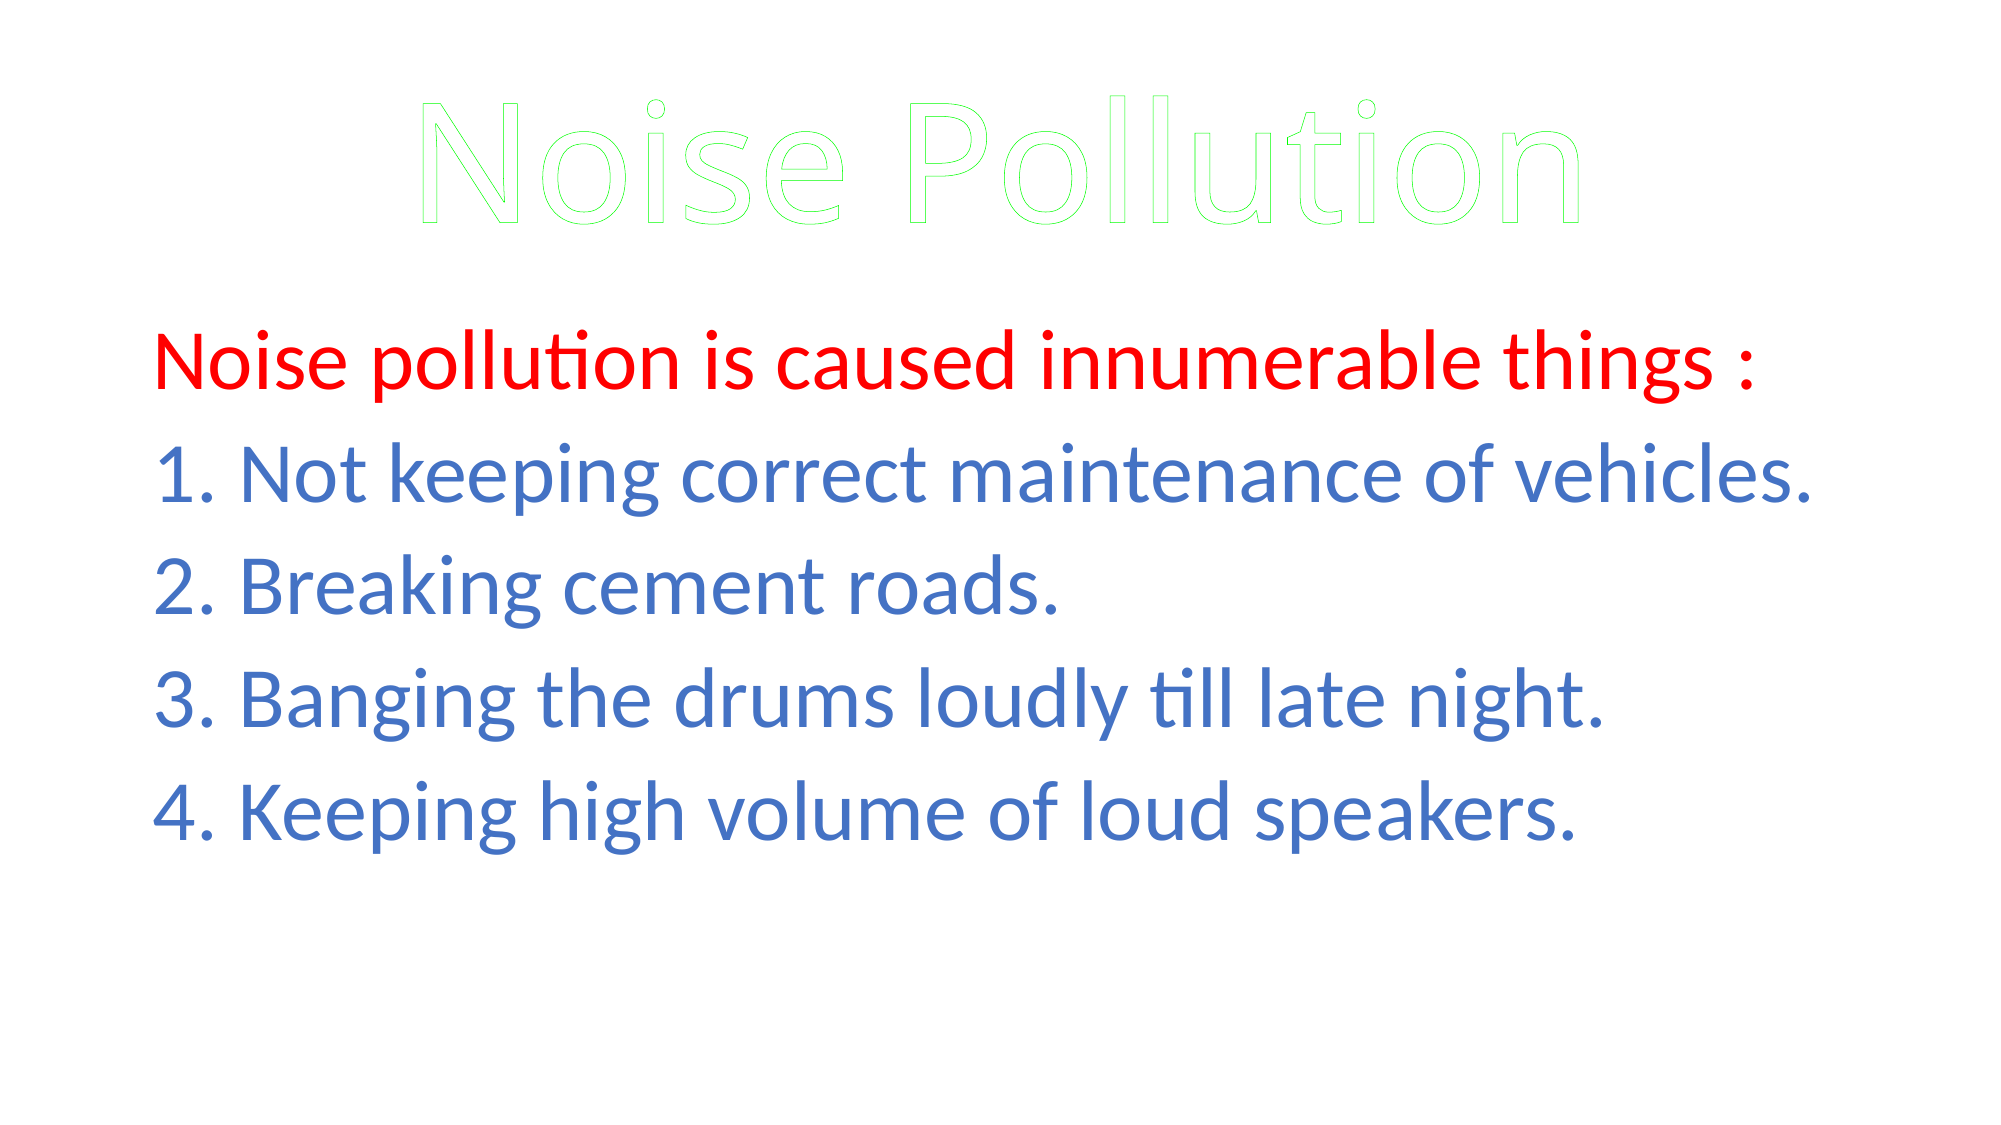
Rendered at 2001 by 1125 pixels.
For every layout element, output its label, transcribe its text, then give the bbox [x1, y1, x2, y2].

list Noise pollution is caused innumerable things : Not keeping correct maintenance of vehicles. Breaking cement roads. Banging the drums loudly till late night. Keeping high volume of loud speakers. [137, 307, 1863, 1022]
title Noise Pollution [137, 59, 1863, 278]
